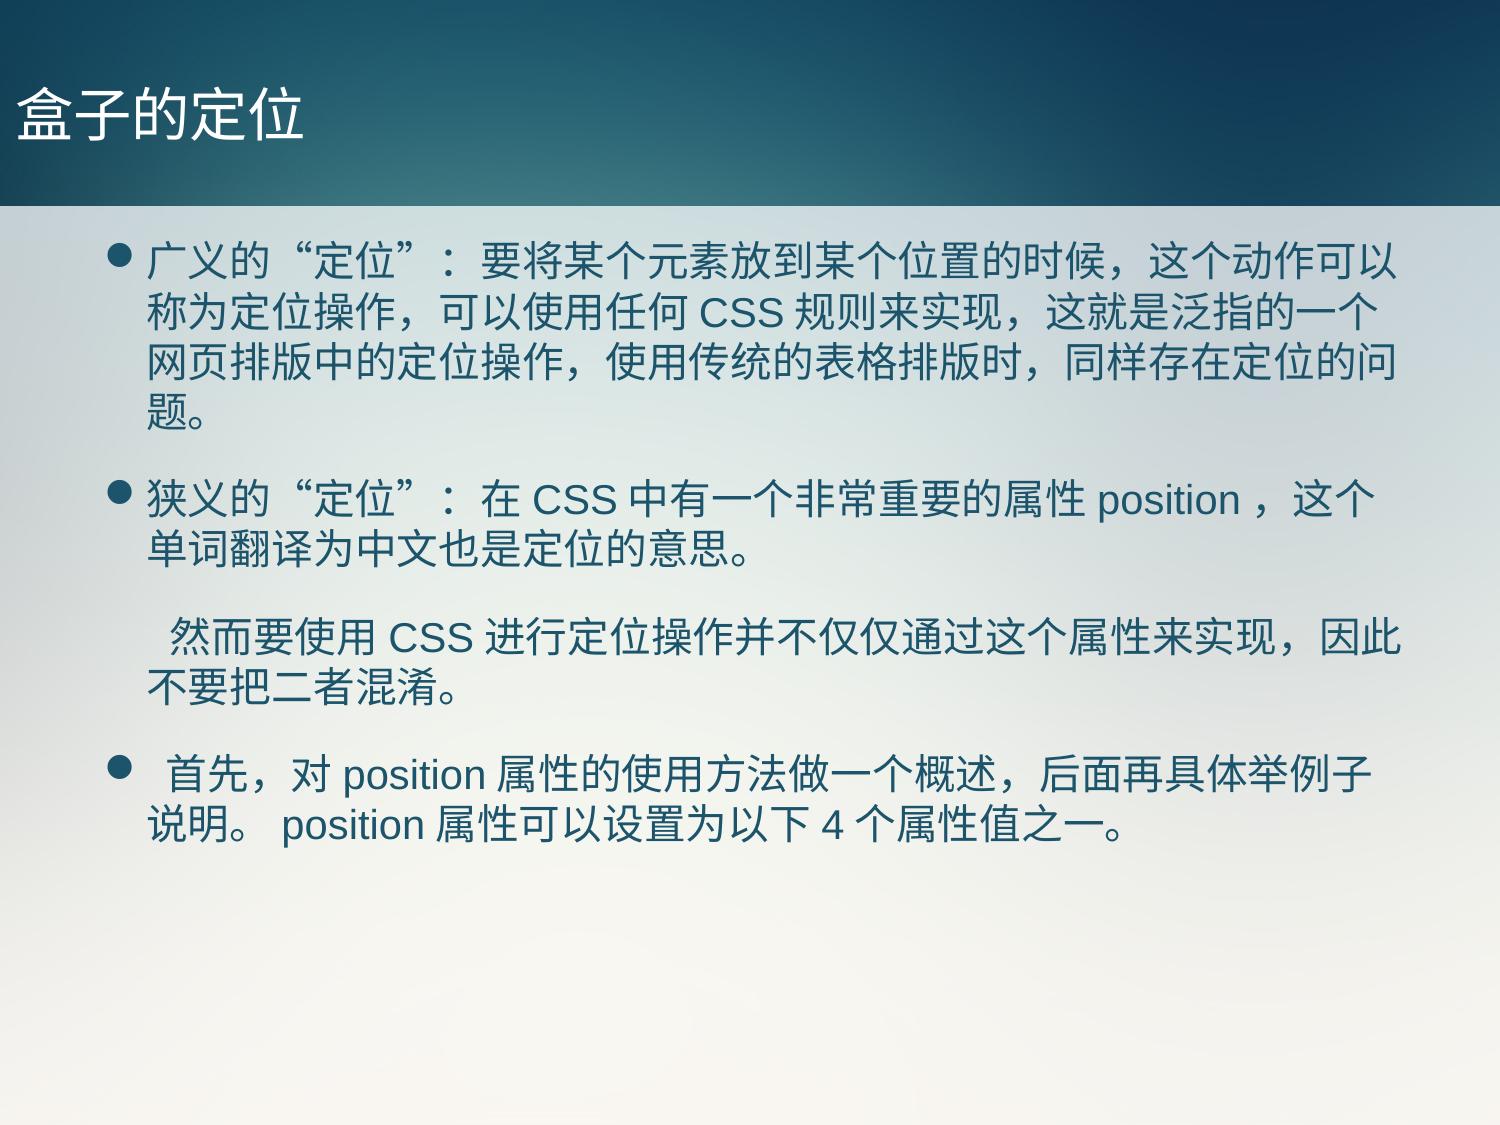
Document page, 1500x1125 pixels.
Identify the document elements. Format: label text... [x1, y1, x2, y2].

title 盒子的定位 [0, 19, 1350, 207]
list 广义的“定位”：要将某个元素放到某个位置的时候，这个动作可以称为定位操作，可以使用任何CSS规则来实现，这就是泛指的一个网页排版中的定位操作，使用传统的表格排版时，同样存在定位的问题。 狭义的“定位”：在CSS中有一个非常重要的属性position，这个单词翻译为中文也是定位的意思。 然而要使用CSS进行定位操作并不仅仅通过这个属性来实现，因此不要把二者混淆。 首先，对position属性的使用方法做一个概述，后面再具体举例子说明。position属性可以设置为以下4个属性值之一。 [75, 227, 1425, 1006]
picture [0, 0, 1500, 206]
